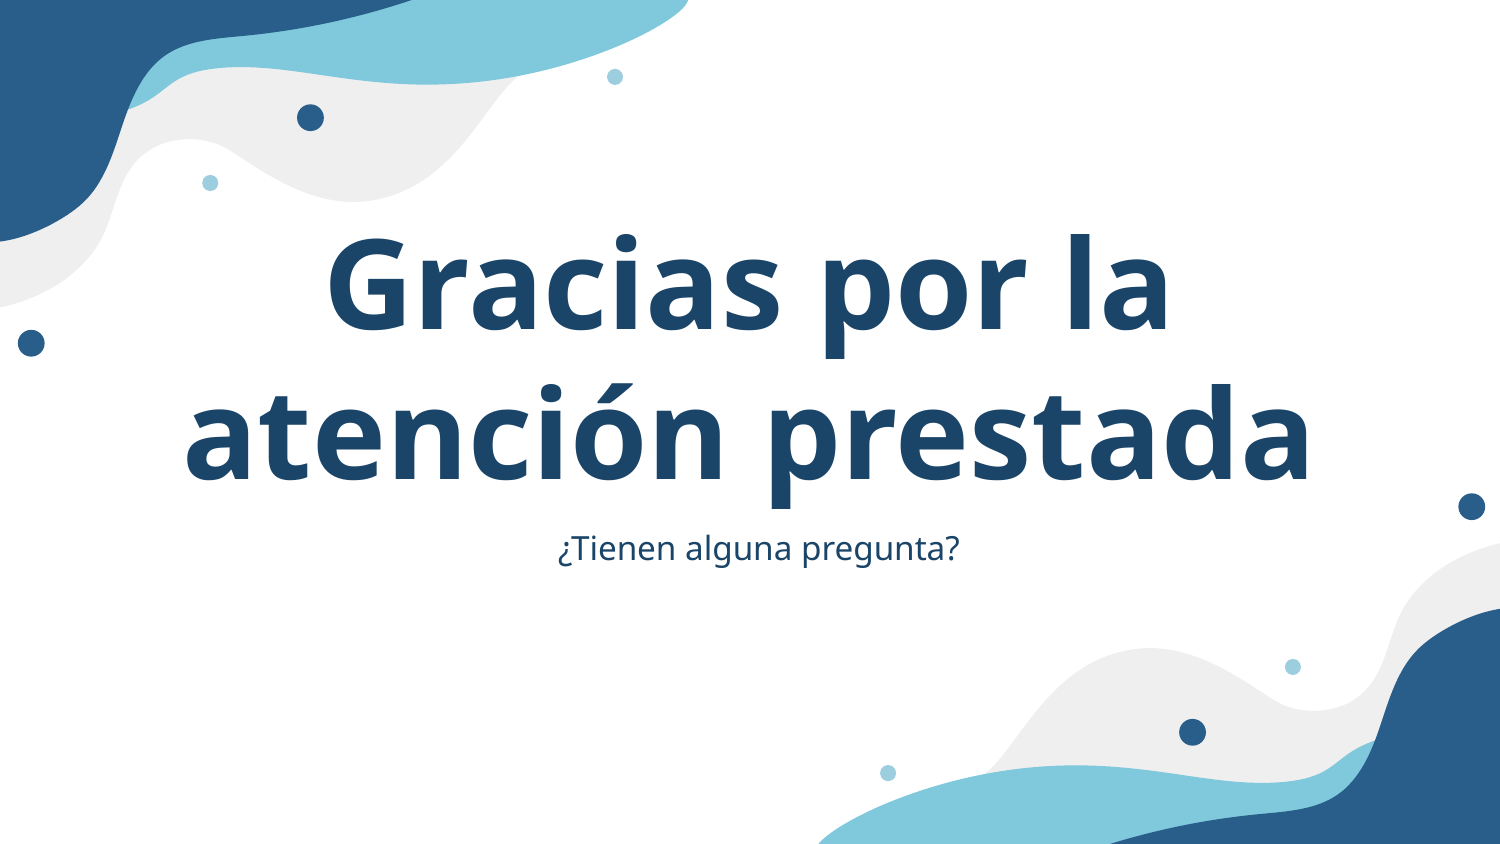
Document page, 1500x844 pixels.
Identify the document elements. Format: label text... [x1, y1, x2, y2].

title Gracias por la atención prestada [149, 287, 1351, 422]
subtitle ¿Tienen alguna pregunta? [351, 506, 1149, 588]
